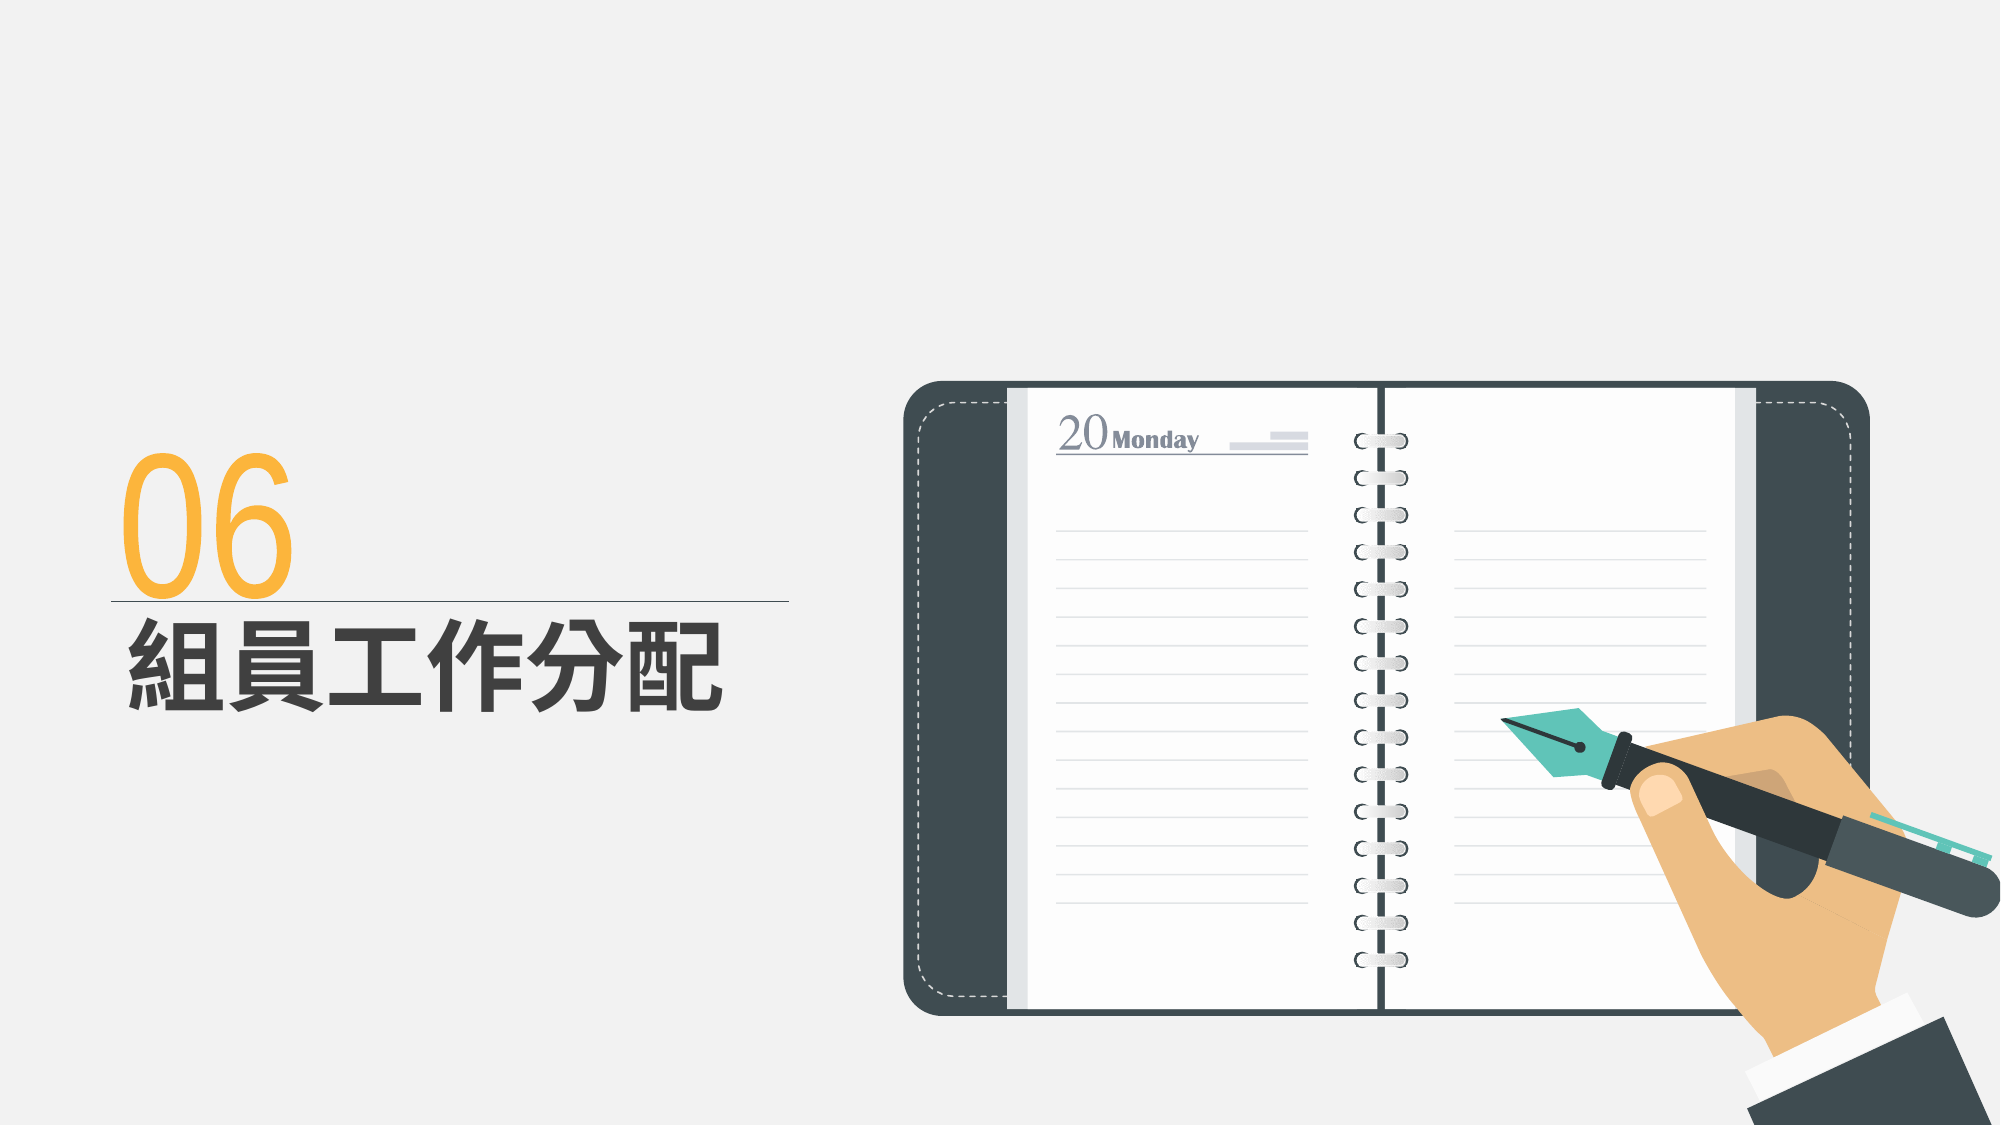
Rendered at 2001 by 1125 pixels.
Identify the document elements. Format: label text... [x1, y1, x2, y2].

picture [1356, 545, 1406, 551]
picture [1358, 770, 1404, 780]
picture [1358, 473, 1404, 483]
picture [1358, 436, 1404, 446]
picture [1358, 584, 1404, 594]
picture [1358, 510, 1404, 520]
picture [1358, 621, 1404, 631]
title 組員工作分配 [111, 606, 901, 733]
picture [1356, 887, 1406, 893]
picture [1358, 696, 1404, 705]
picture [1358, 881, 1404, 891]
picture [1358, 844, 1404, 854]
picture [1358, 733, 1404, 742]
picture [1356, 582, 1406, 588]
picture [1356, 508, 1406, 514]
picture [1356, 961, 1406, 967]
picture [1356, 924, 1406, 930]
picture [1356, 434, 1406, 440]
picture [1358, 658, 1404, 668]
picture [1358, 807, 1404, 817]
picture [1358, 918, 1404, 928]
picture [1356, 471, 1406, 477]
picture [1358, 547, 1404, 557]
picture [1358, 955, 1404, 965]
